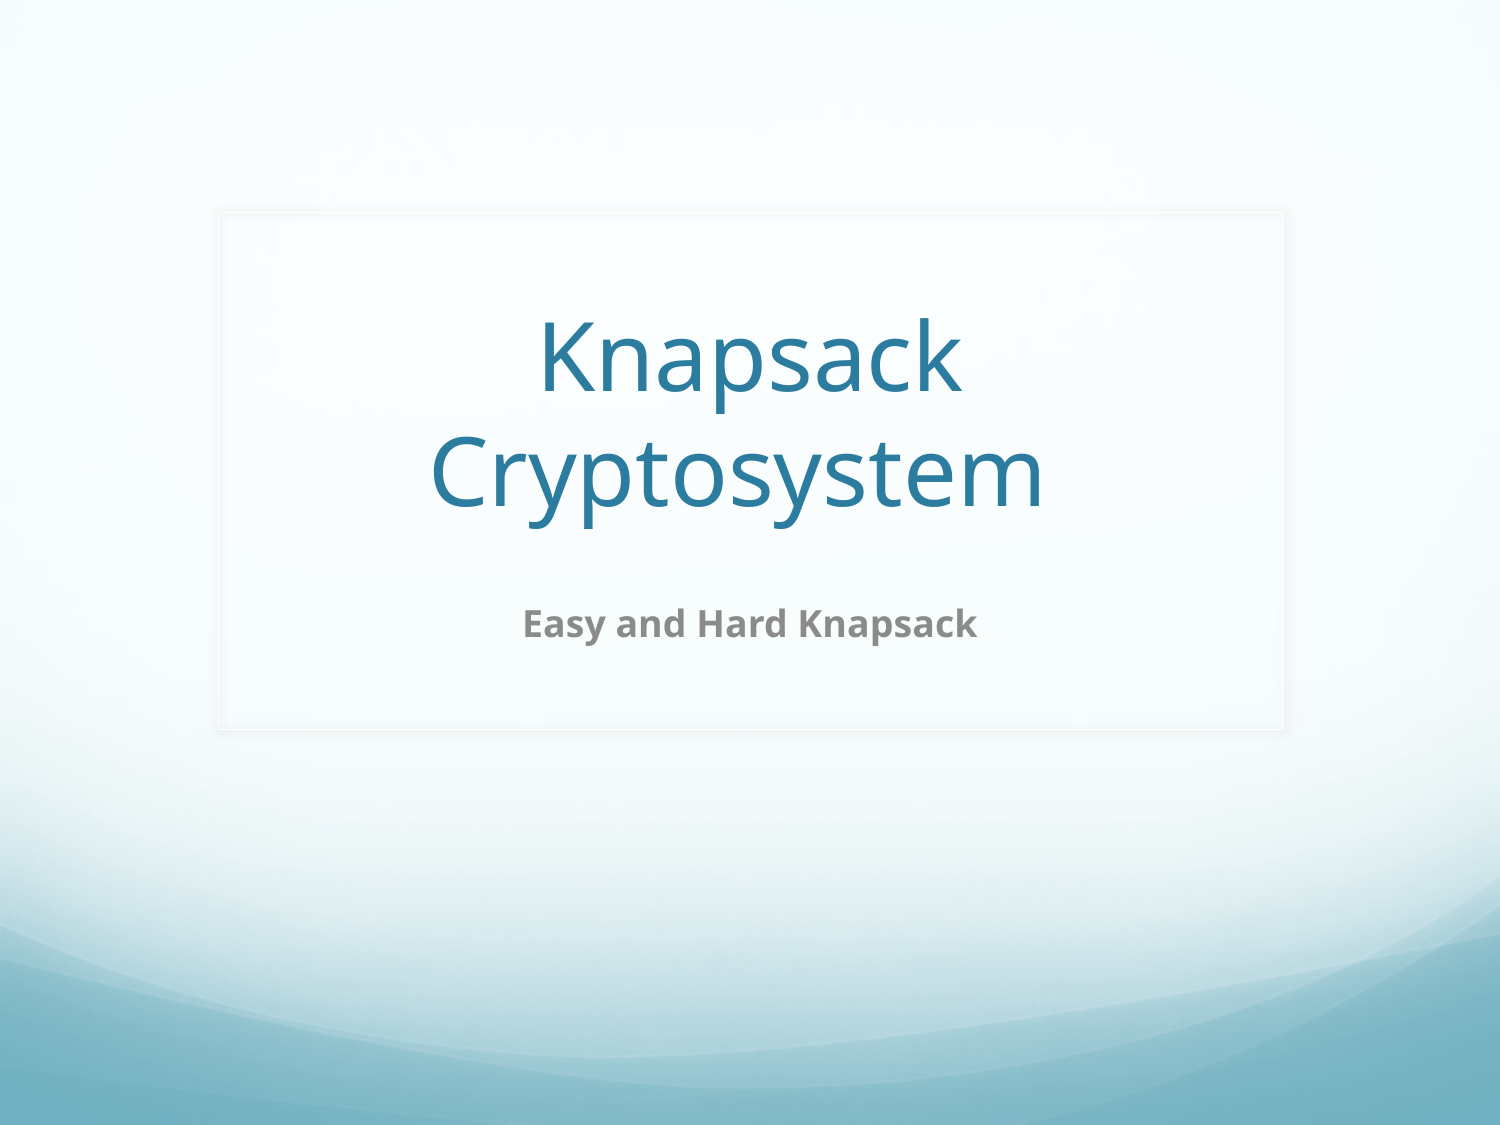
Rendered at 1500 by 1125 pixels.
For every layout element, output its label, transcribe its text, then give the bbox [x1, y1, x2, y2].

subtitle Easy and Hard Knapsack [217, 541, 1283, 692]
title Knapsack Cryptosystem [217, 249, 1283, 533]
